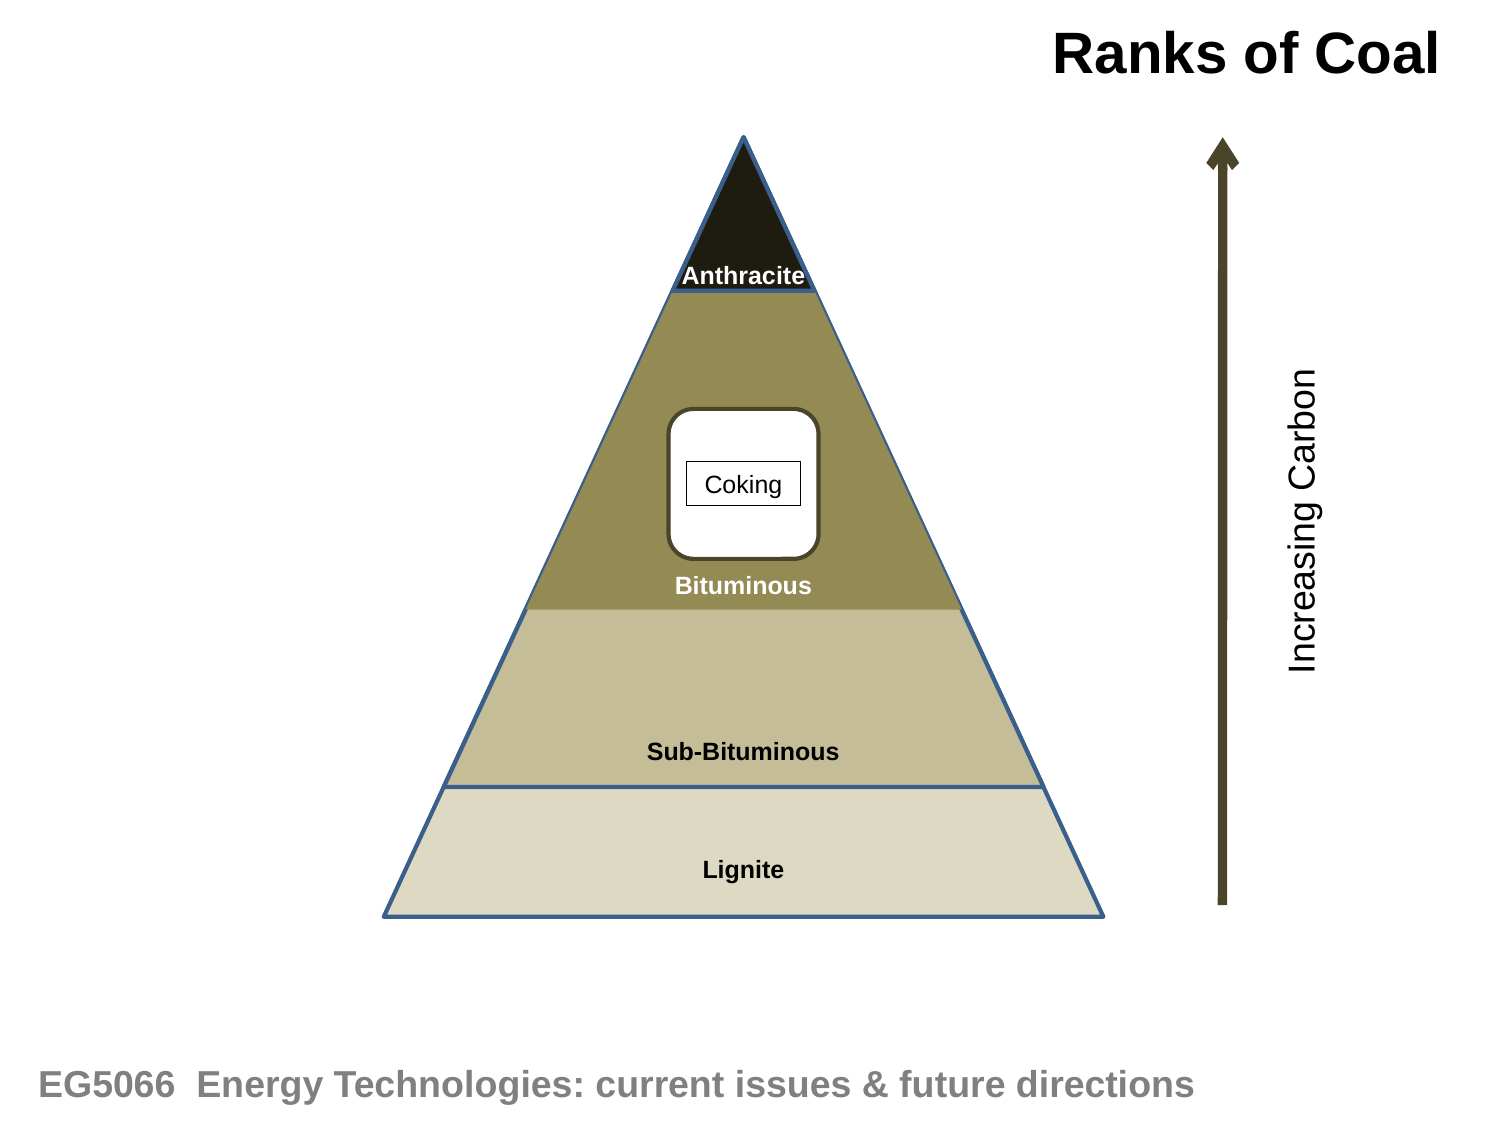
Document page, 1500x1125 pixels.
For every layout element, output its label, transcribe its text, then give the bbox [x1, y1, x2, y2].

text_box Increasing Carbon [1269, 529, 1330, 689]
text_box Increasing Carbon [1269, 353, 1330, 519]
text_box EG5066 Energy Technologies: current issues & future directions [23, 1052, 1313, 1113]
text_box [383, 136, 1104, 918]
text_box Ranks of Coal [1037, 7, 1457, 93]
